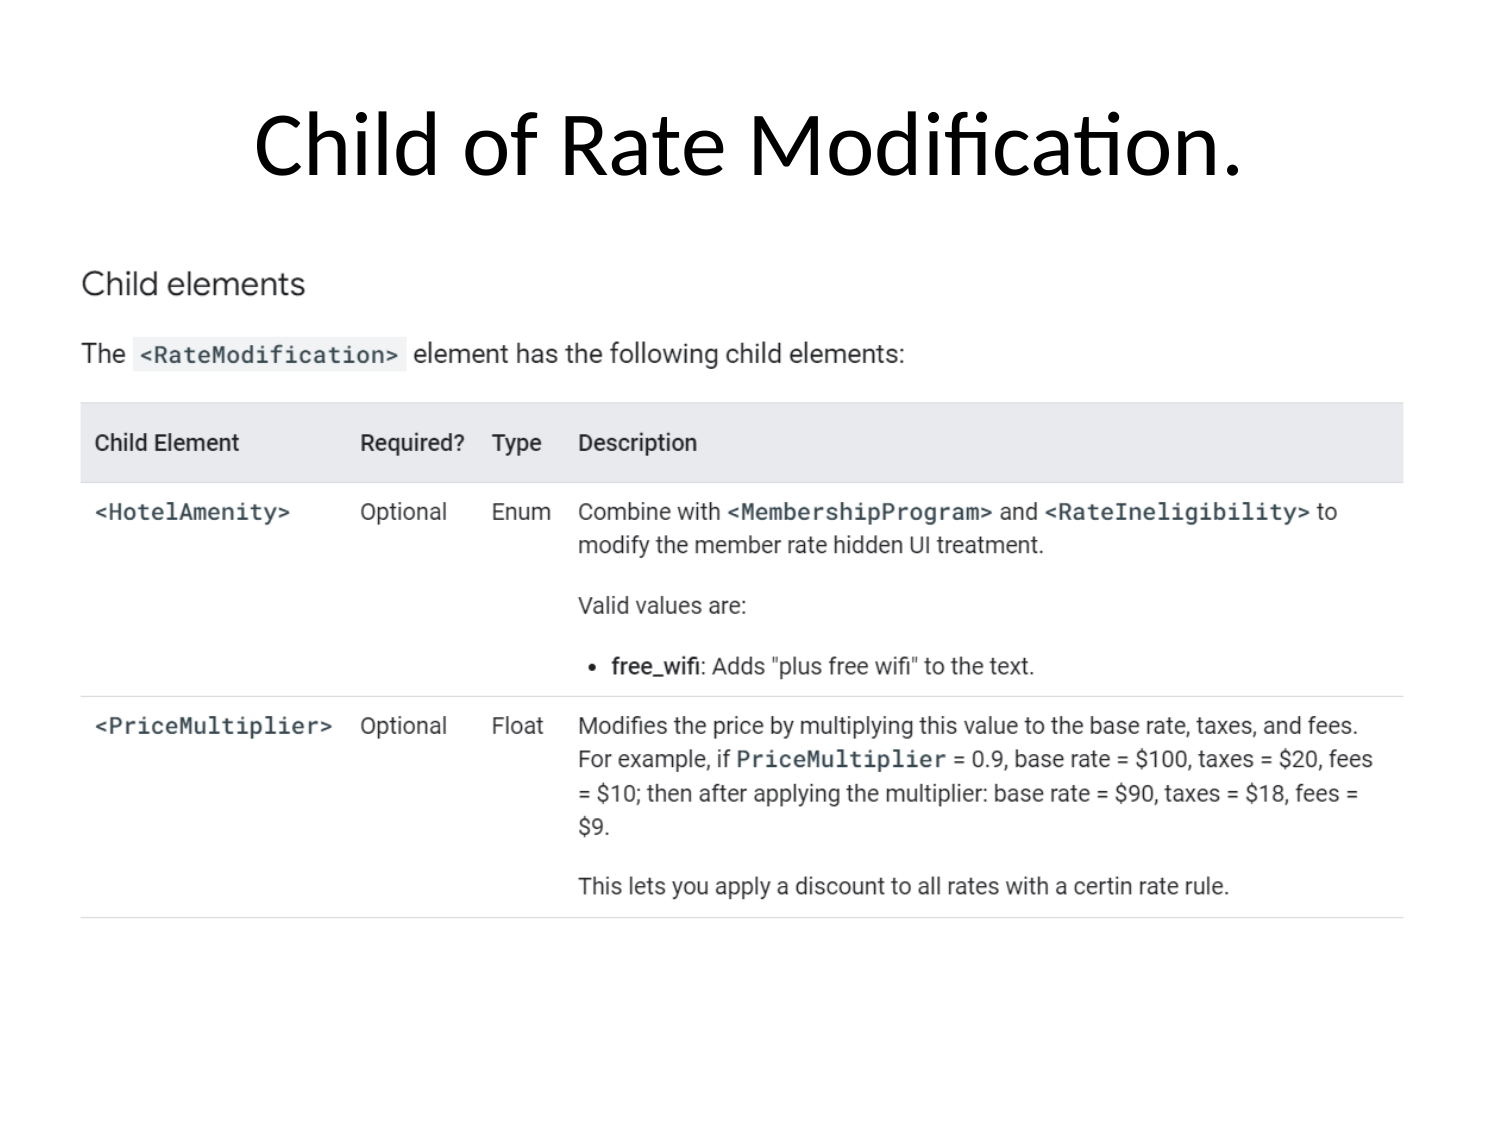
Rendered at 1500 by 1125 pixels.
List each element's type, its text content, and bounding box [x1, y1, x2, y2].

title Child of Rate Modification. [75, 45, 1425, 230]
picture [29, 231, 1432, 953]
